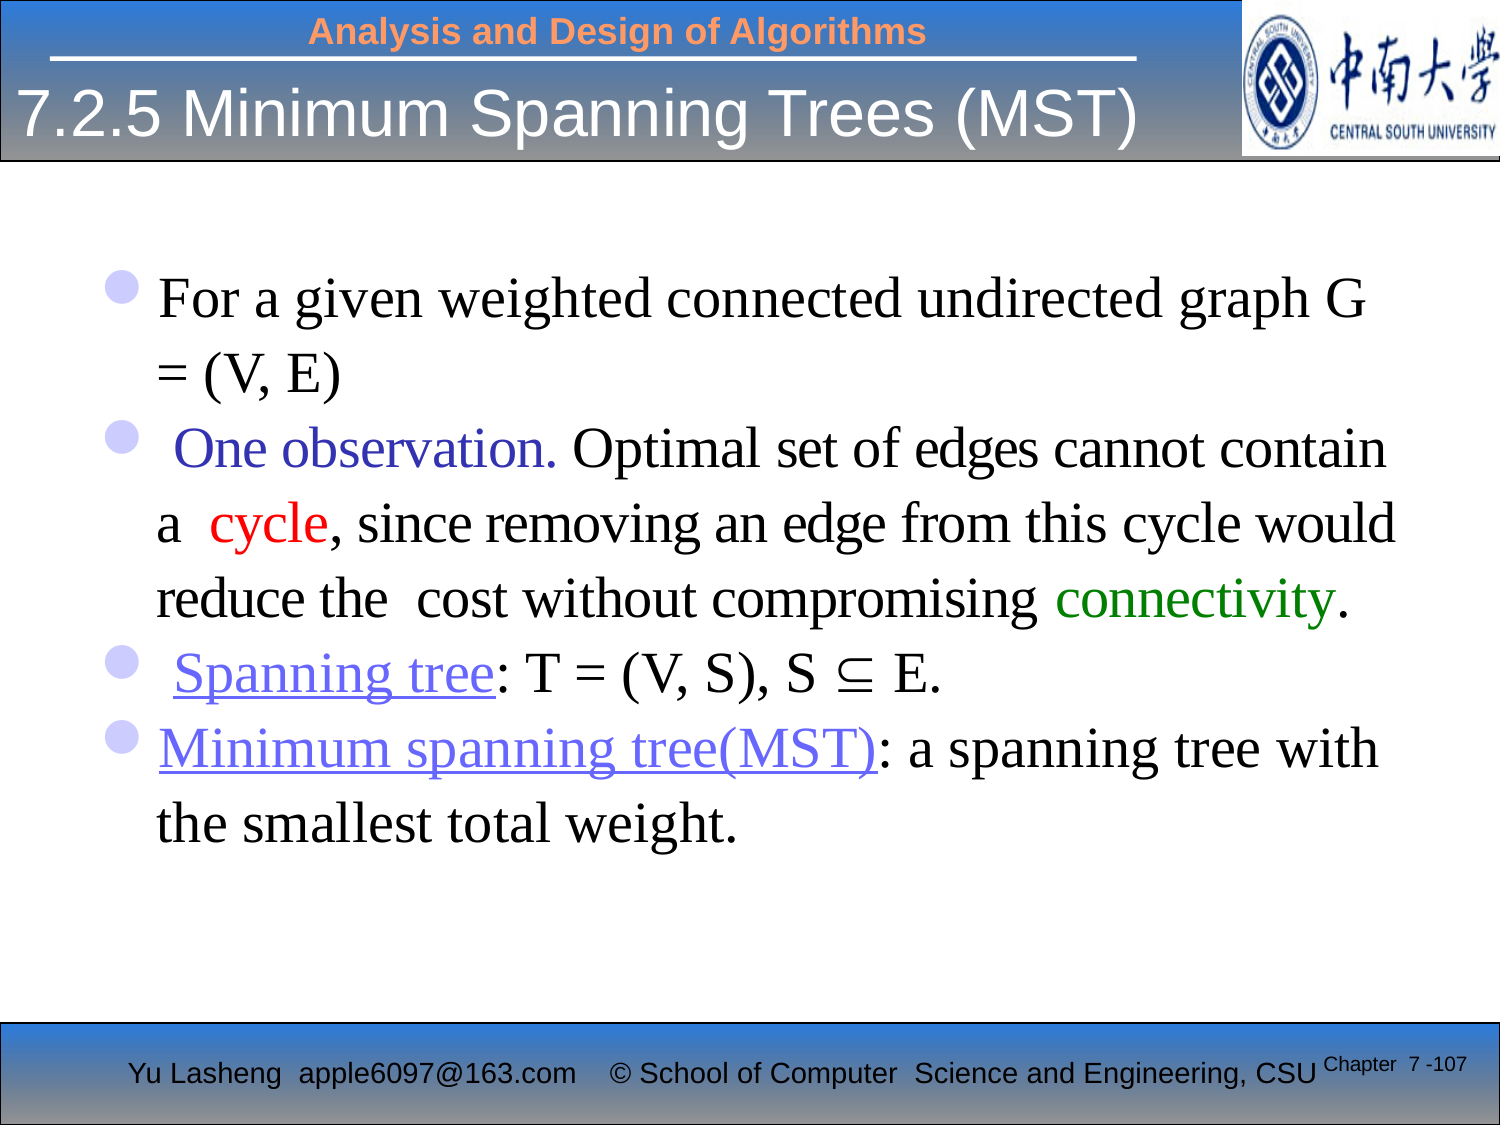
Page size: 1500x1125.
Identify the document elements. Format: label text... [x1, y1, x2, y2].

title 7.2.5 Minimum Spanning Trees (MST) [0, 58, 1243, 162]
list For a given weighted connected undirected graph G = (V, E) One observation. Optimal set of edges cannot contain a cycle, since removing an edge from this cycle would reduce the cost without compromising connectivity. Spanning tree: T = (V, S), S  E. Minimum spanning tree(MST): a spanning tree with the smallest total weight. [85, 246, 1415, 1081]
slide_number Chapter 7 -107 [1293, 1042, 1483, 1118]
picture [1242, 0, 1500, 156]
